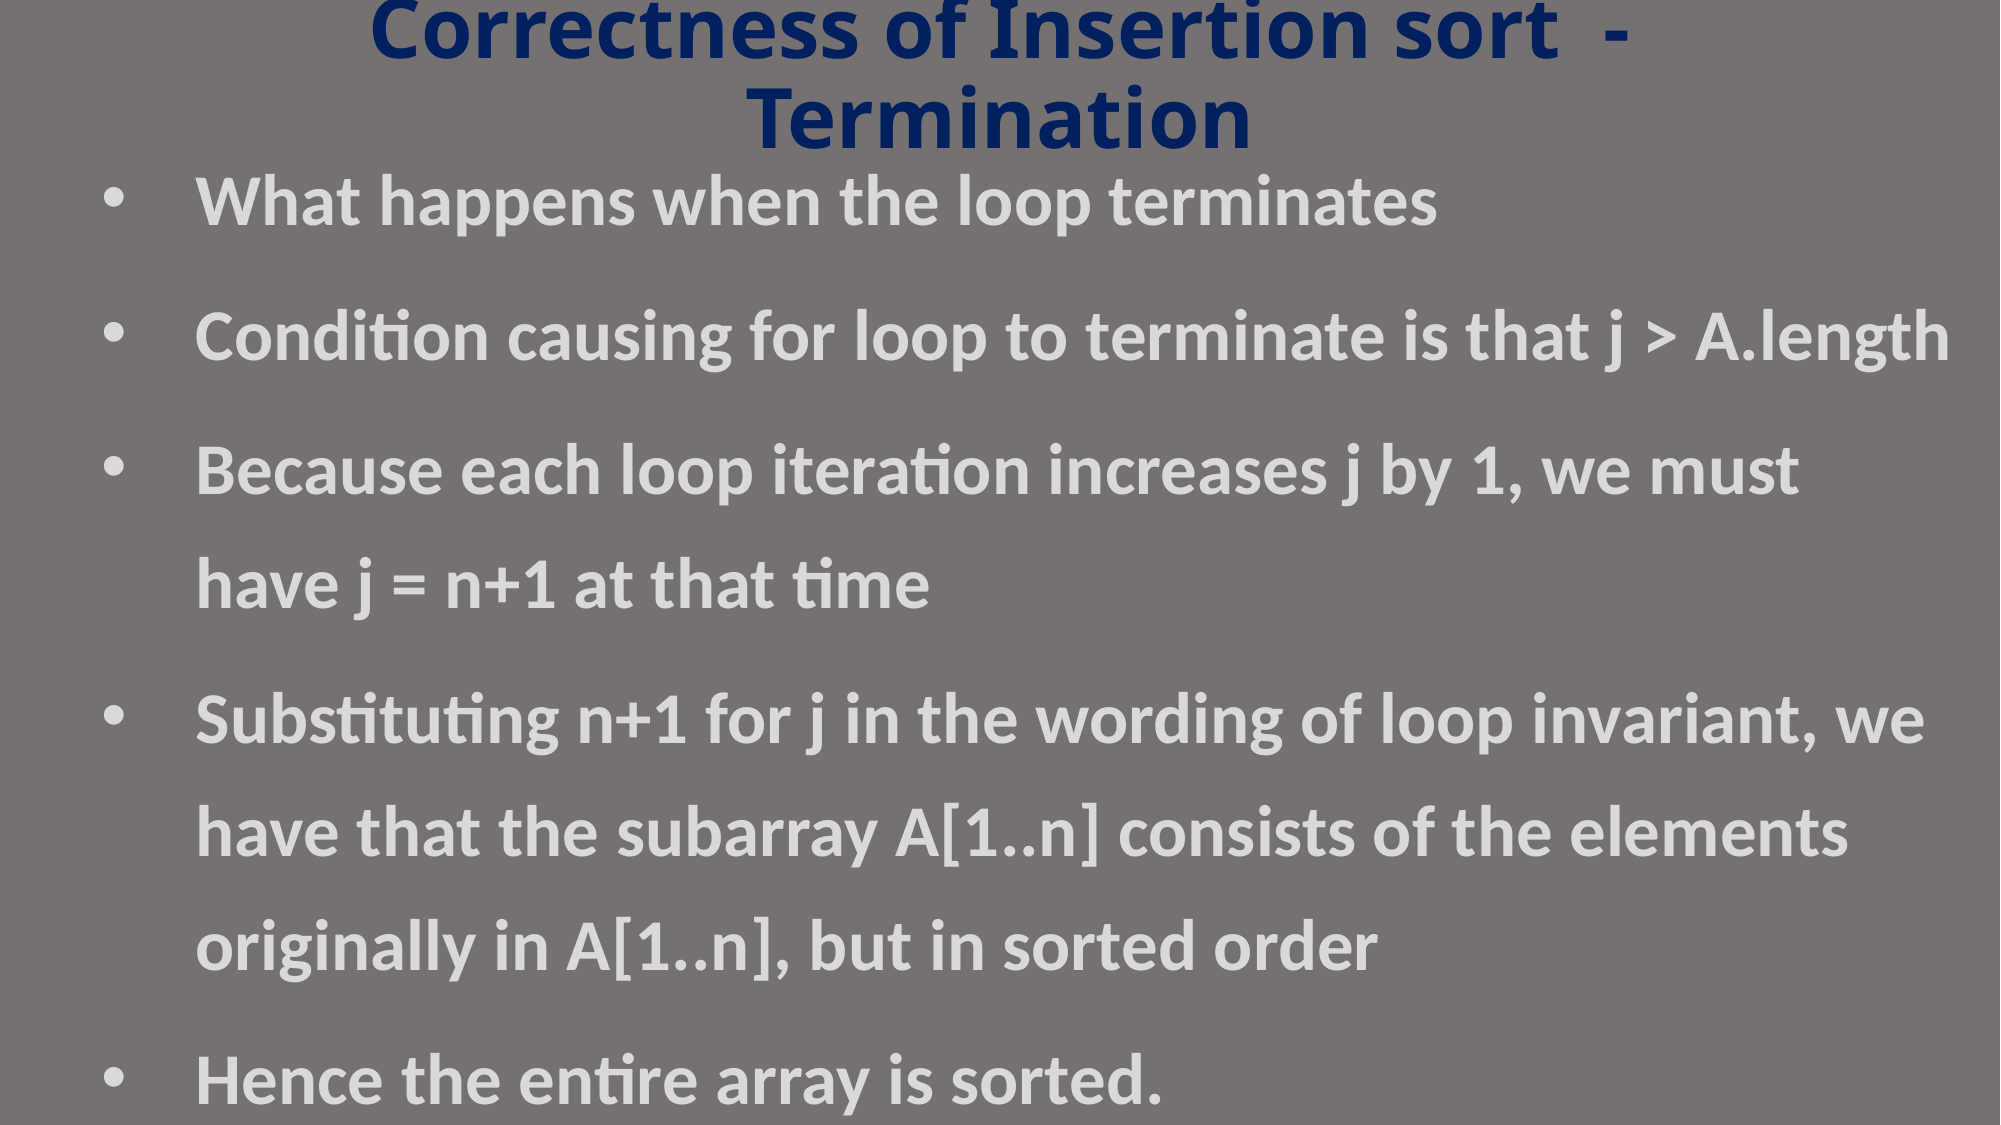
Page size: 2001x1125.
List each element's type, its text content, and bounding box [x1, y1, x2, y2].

list What happens when the loop terminates Condition causing for loop to terminate is that j > A.length Because each loop iteration increases j by 1, we must have j = n+1 at that time Substituting n+1 for j in the wording of loop invariant, we have that the subarray A[1..n] consists of the elements originally in A[1..n], but in sorted order Hence the entire array is sorted. [86, 118, 1970, 1045]
title Correctness of Insertion sort - Termination [137, 2, 1863, 118]
